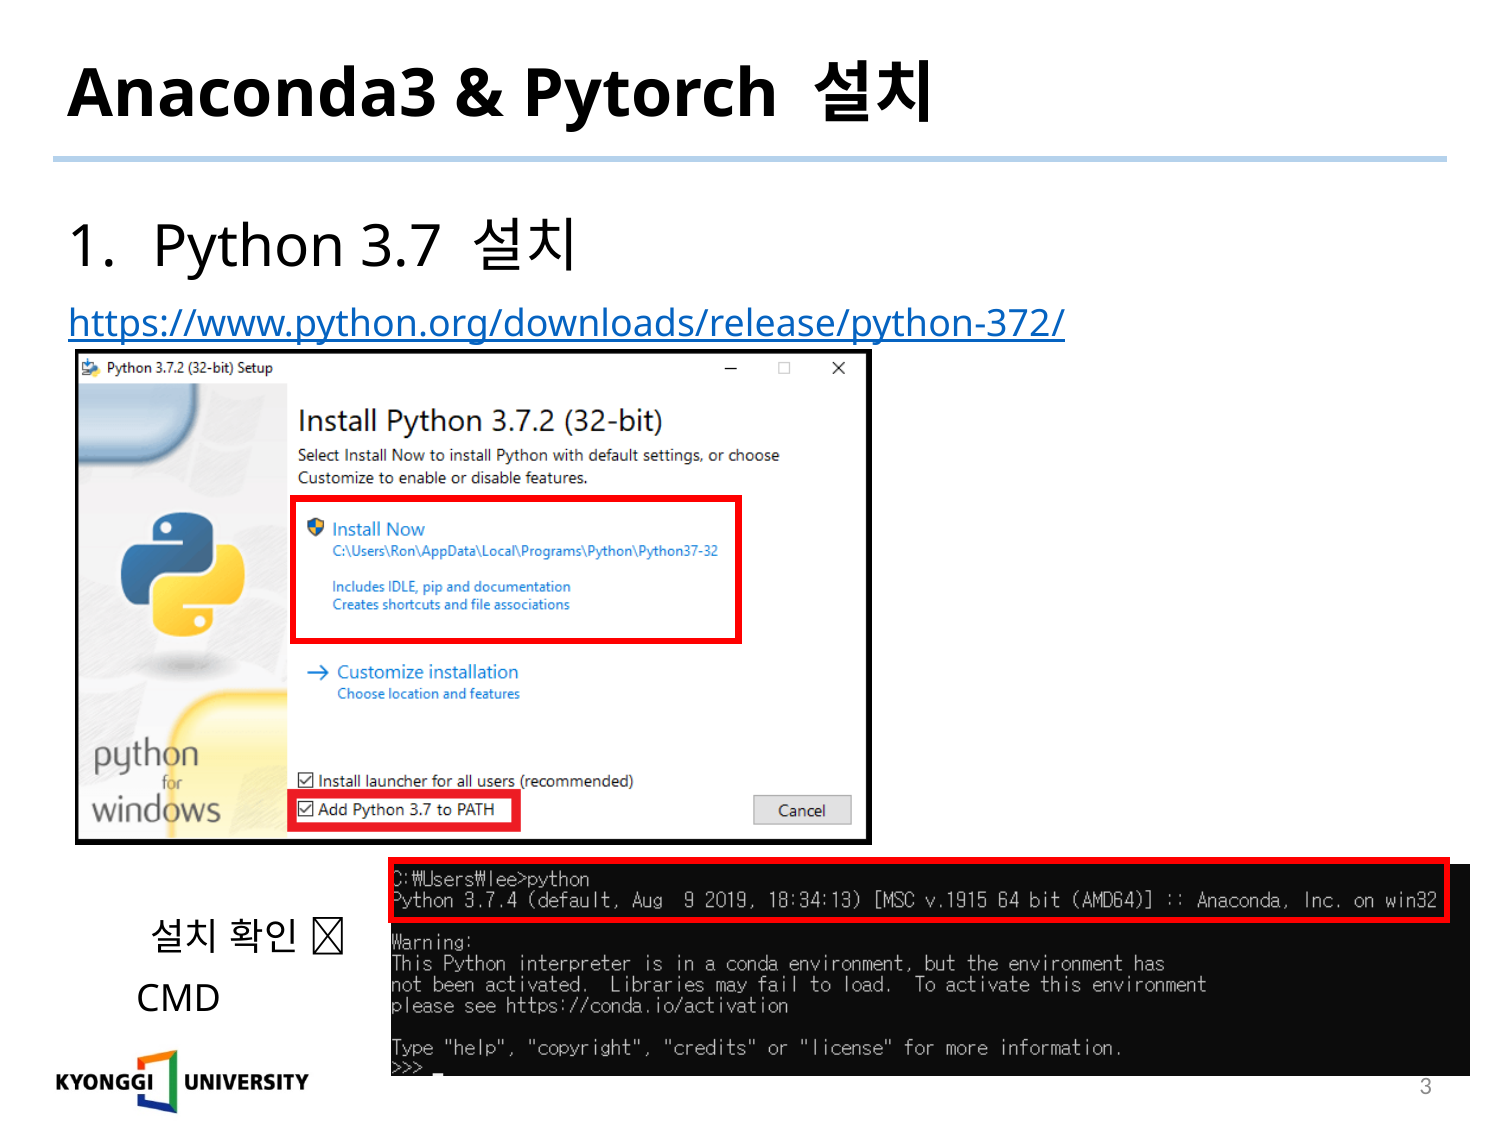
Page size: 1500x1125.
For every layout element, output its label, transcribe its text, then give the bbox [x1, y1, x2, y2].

slide_number 3 [1059, 1076, 1448, 1115]
list Python 3.7 설치 https://www.python.org/downloads/release/python-372/ 설치 확인  CMD [52, 208, 1448, 1035]
title Anaconda3 & Pytorch 설치 [52, 32, 1448, 158]
picture [51, 1044, 314, 1124]
picture [391, 864, 1470, 1076]
text_box [390, 859, 1448, 921]
picture [74, 349, 872, 845]
